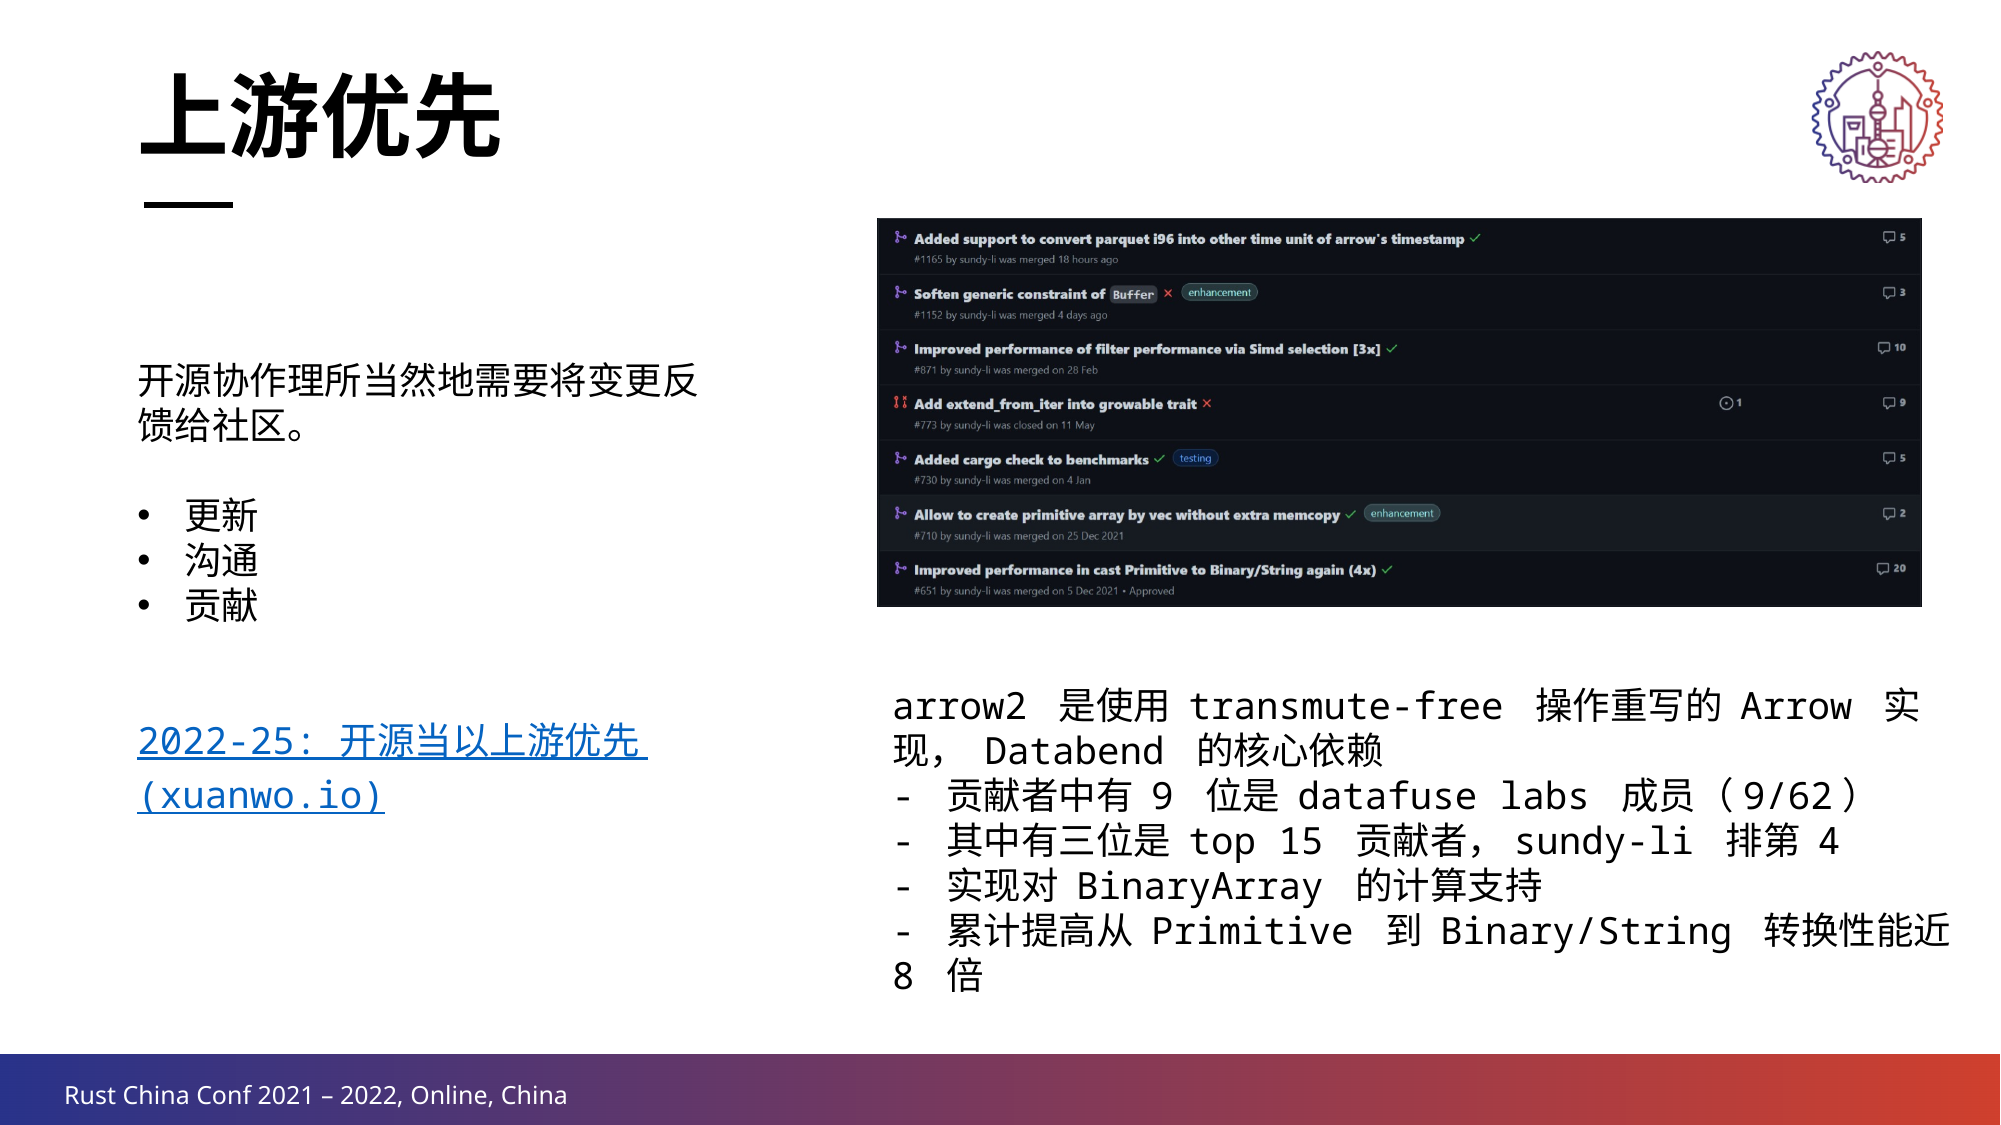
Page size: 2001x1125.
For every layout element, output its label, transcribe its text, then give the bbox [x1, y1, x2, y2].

text_box 开源协作理所当然地需要将变更反馈给社区。 更新 沟通 贡献 2022-25: 开源当以上游优先 (xuanwo.io) [122, 349, 750, 830]
text_box arrow2 是使用 transmute-free 操作重写的 Arrow 实现， Databend 的核心依赖 - 贡献者中有 9 位是 datafuse labs 成员（9/62） - 其中有三位是 top 15 贡献者，sundy-li 排第 4 - 实现对 BinaryArray 的计算支持 - 累计提高从 Primitive 到 Binary/String 转换性能近 8 倍 [877, 675, 1973, 1005]
text_box 上游优先 [122, 51, 1155, 176]
picture [877, 218, 1922, 607]
